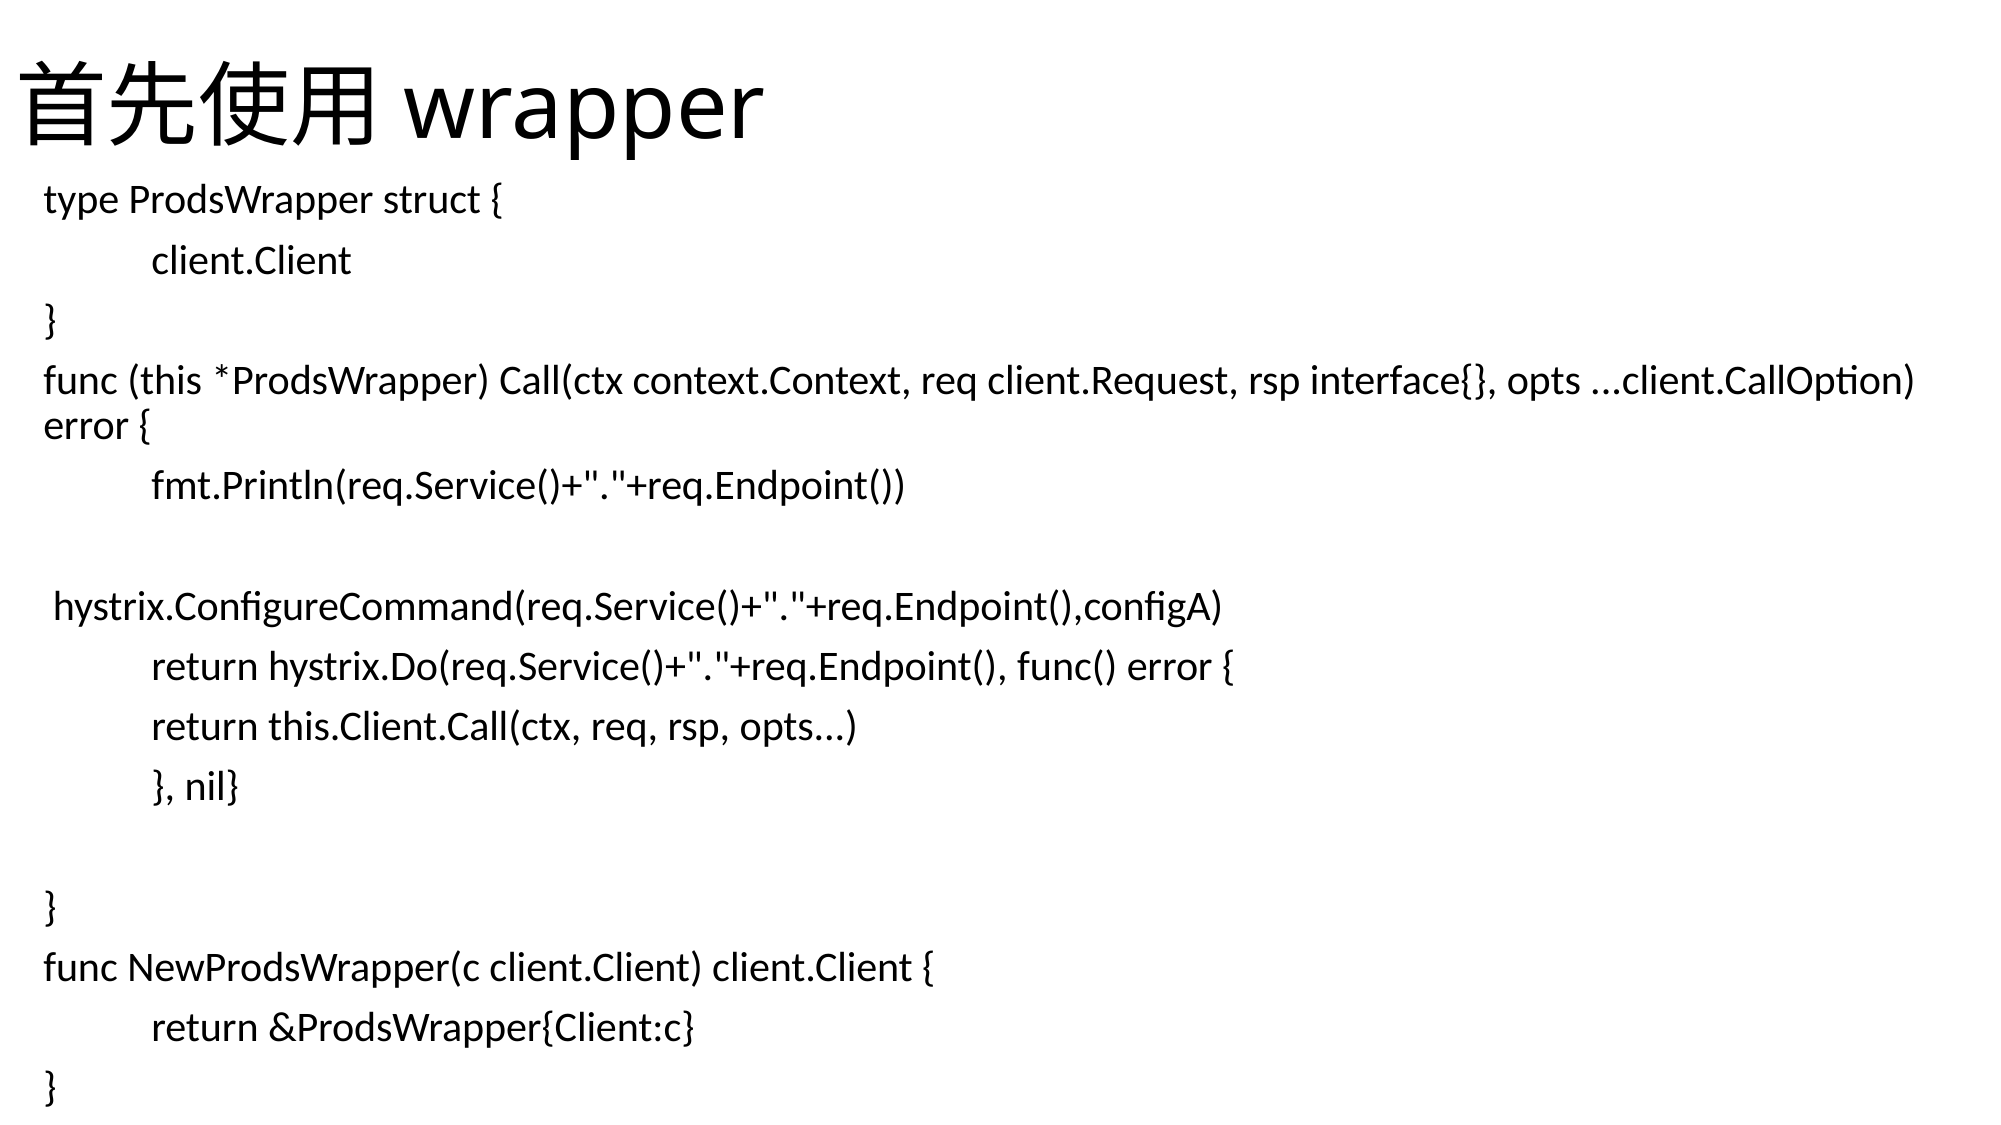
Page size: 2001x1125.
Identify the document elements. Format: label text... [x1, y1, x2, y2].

title 首先使用wrapper [0, 0, 1725, 218]
list type ProdsWrapper struct { client.Client } func (this *ProdsWrapper) Call(ctx context.Context, req client.Request, rsp interface{}, opts ...client.CallOption) error { fmt.Println(req.Service()+"."+req.Endpoint()) hystrix.ConfigureCommand(req.Service()+"."+req.Endpoint(),configA) return hystrix.Do(req.Service()+"."+req.Endpoint(), func() error { return this.Client.Call(ctx, req, rsp, opts...) }, nil} } func NewProdsWrapper(c client.Client) client.Client { return &ProdsWrapper{Client:c} } [28, 170, 2000, 1125]
